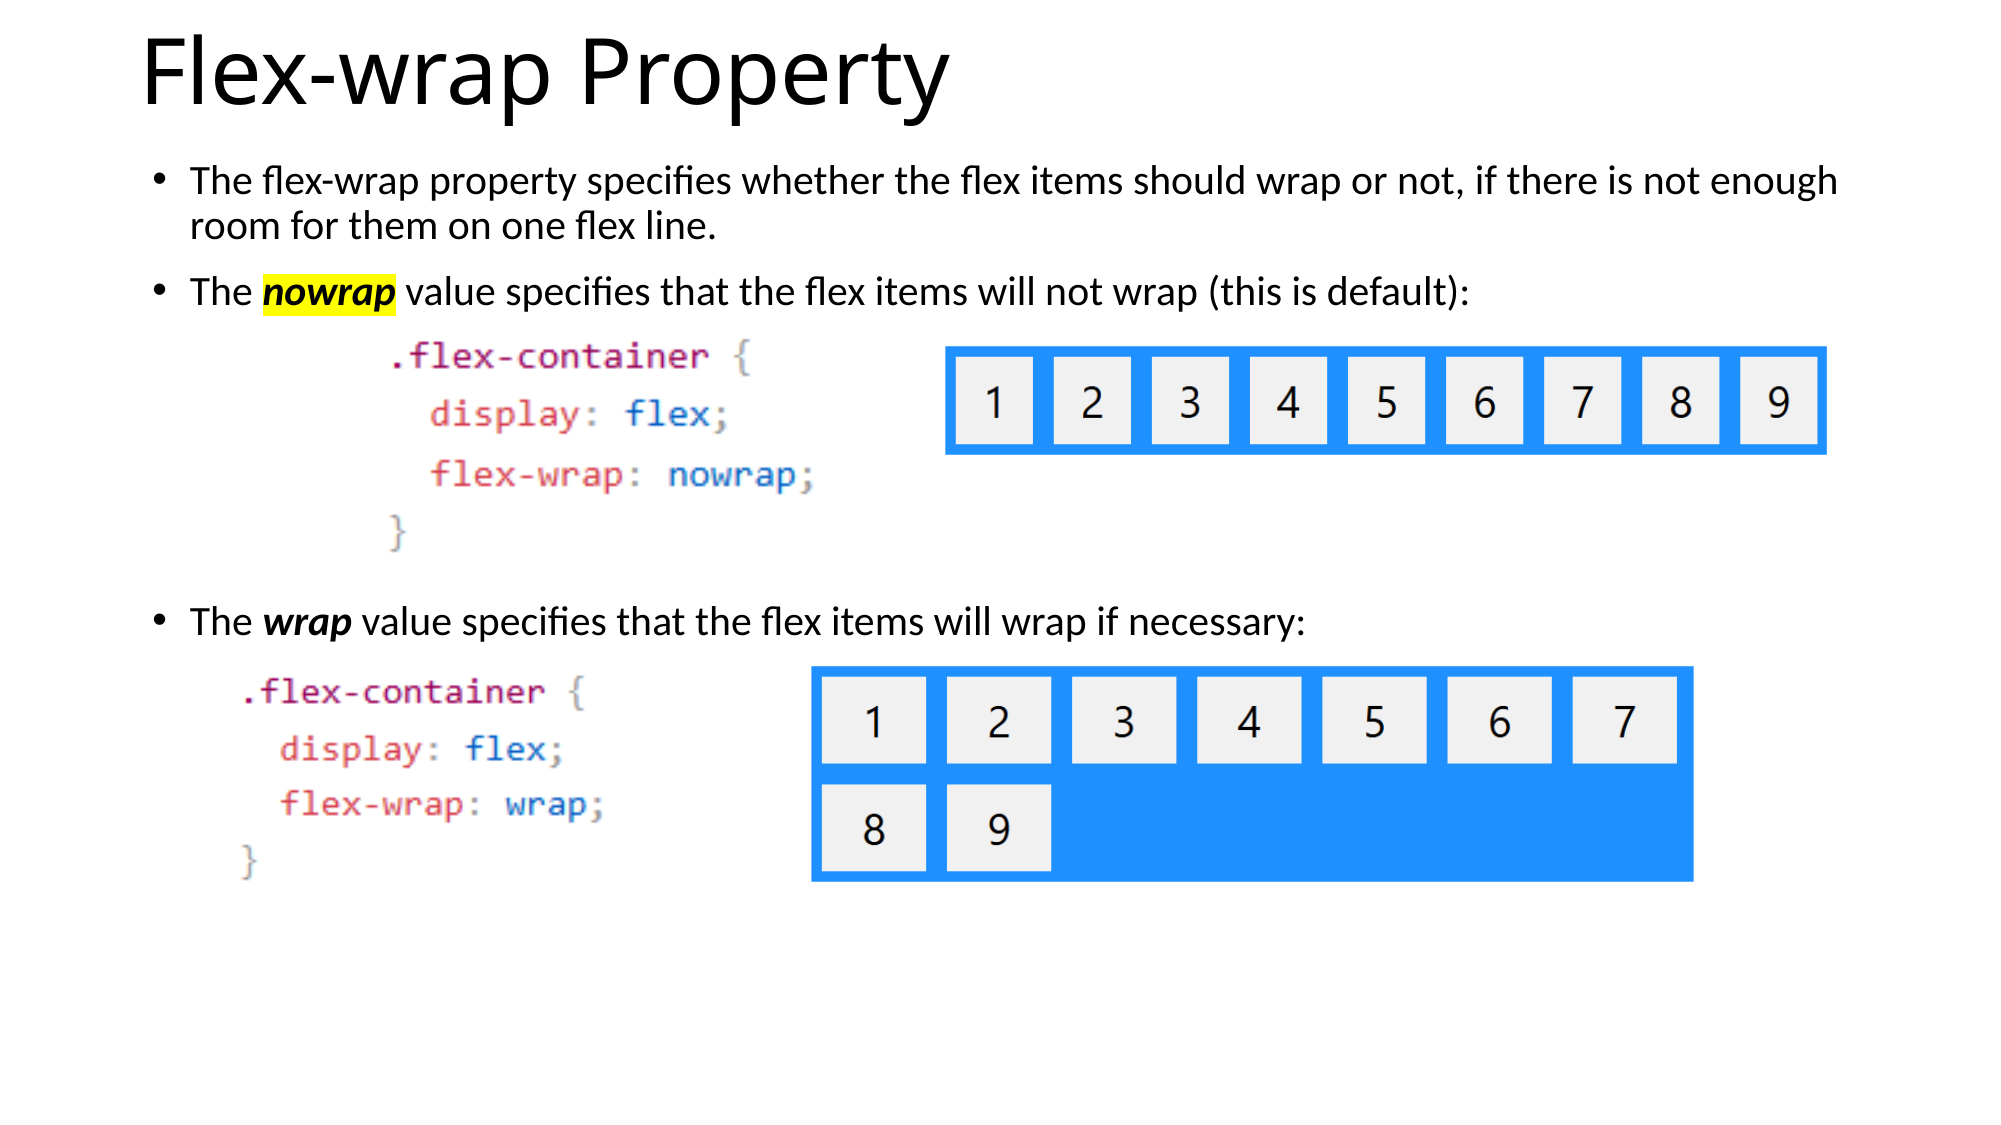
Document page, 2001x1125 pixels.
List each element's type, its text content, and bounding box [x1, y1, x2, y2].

list The flex-wrap property specifies whether the flex items should wrap or not, if there is not enough room for them on one flex line. The nowrap value specifies that the flex items will not wrap (this is default): The wrap value specifies that the flex items will wrap if necessary: [137, 150, 1863, 1014]
picture [937, 341, 1830, 459]
picture [801, 661, 1702, 887]
picture [232, 664, 689, 884]
title Flex-wrap Property [124, 0, 1850, 151]
picture [377, 319, 905, 563]
